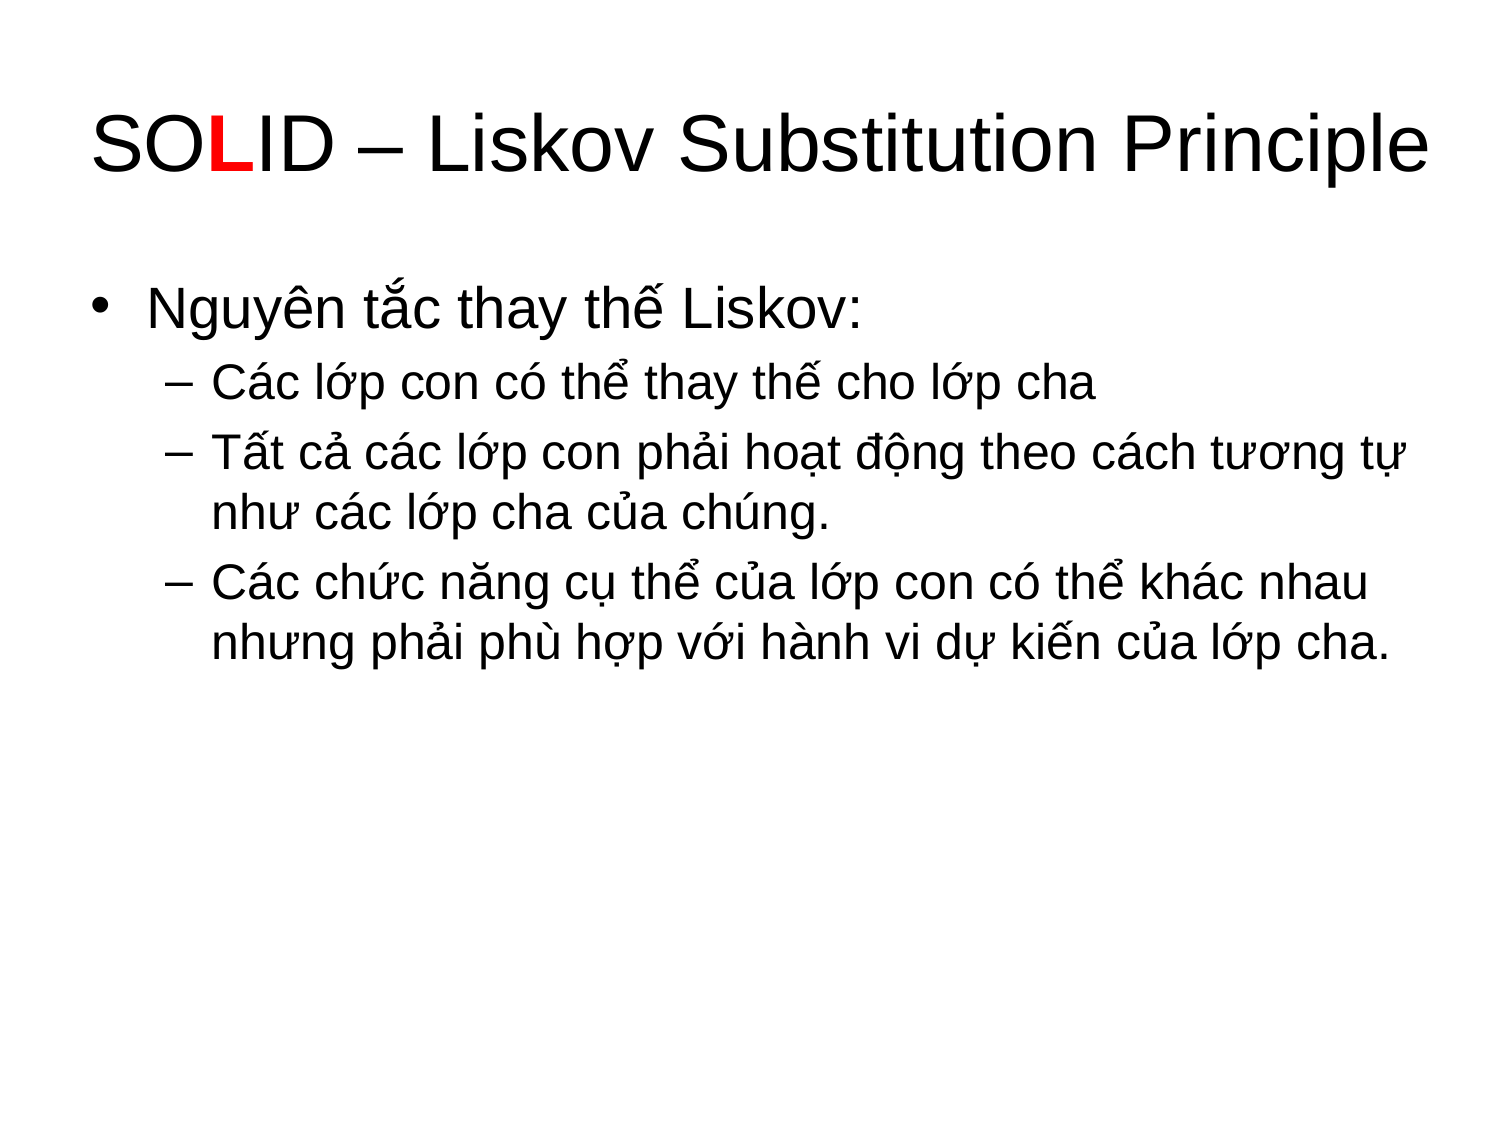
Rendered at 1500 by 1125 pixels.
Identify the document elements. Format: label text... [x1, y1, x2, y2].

title SOLID – Liskov Substitution Principle [75, 45, 1500, 233]
list Nguyên tắc thay thế Liskov: Các lớp con có thể thay thế cho lớp cha Tất cả các lớp con phải hoạt động theo cách tương tự như các lớp cha của chúng. Các chức năng cụ thể của lớp con có thể khác nhau nhưng phải phù hợp với hành vi dự kiến ​​của lớp cha. [75, 262, 1425, 1005]
